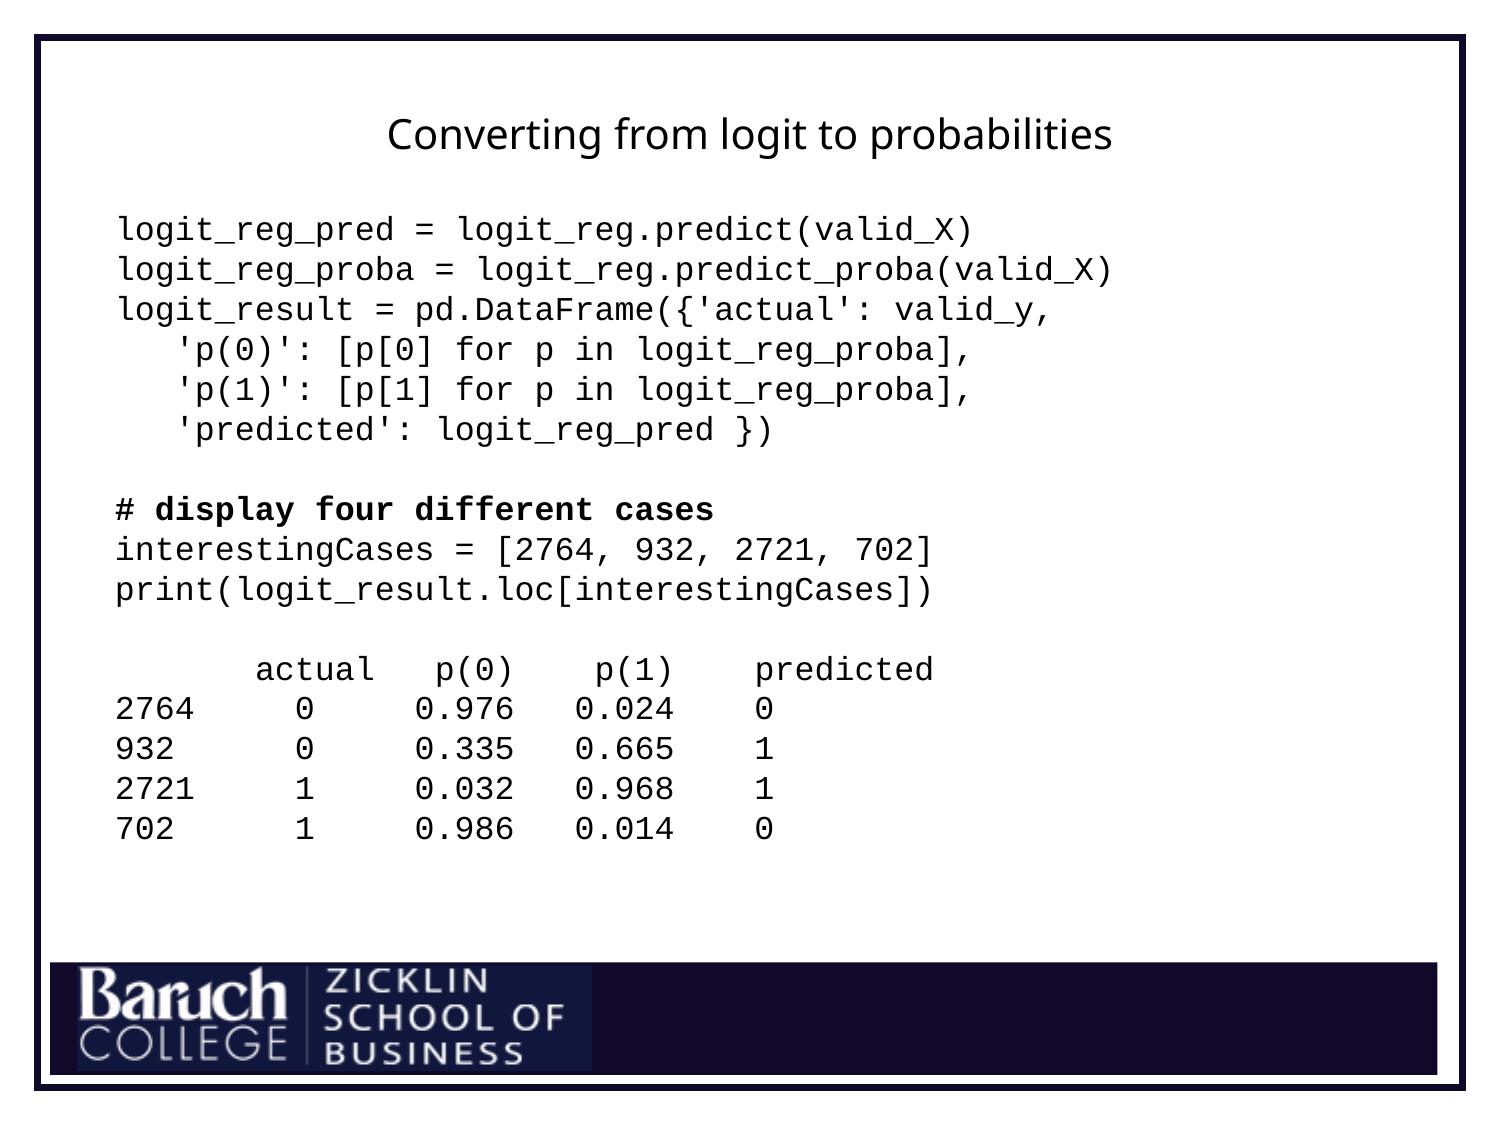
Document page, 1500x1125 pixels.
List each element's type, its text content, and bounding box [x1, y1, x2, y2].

picture [77, 965, 592, 1071]
text_box logit_reg_pred = logit_reg.predict(valid_X) logit_reg_proba = logit_reg.predict_proba(valid_X) logit_result = pd.DataFrame({'actual': valid_y, 'p(0)': [p[0] for p in logit_reg_proba], 'p(1)': [p[1] for p in logit_reg_proba], 'predicted': logit_reg_pred }) # display four different cases interestingCases = [2764, 932, 2721, 702] print(logit_result.loc[interestingCases]) actual p(0) p(1) predicted 2764 0 0.976 0.024 0 932 0 0.335 0.665 1 2721 1 0.032 0.968 1 702 1 0.986 0.014 0 [99, 200, 1413, 1023]
text_box Converting from logit to probabilities [99, 99, 1400, 166]
